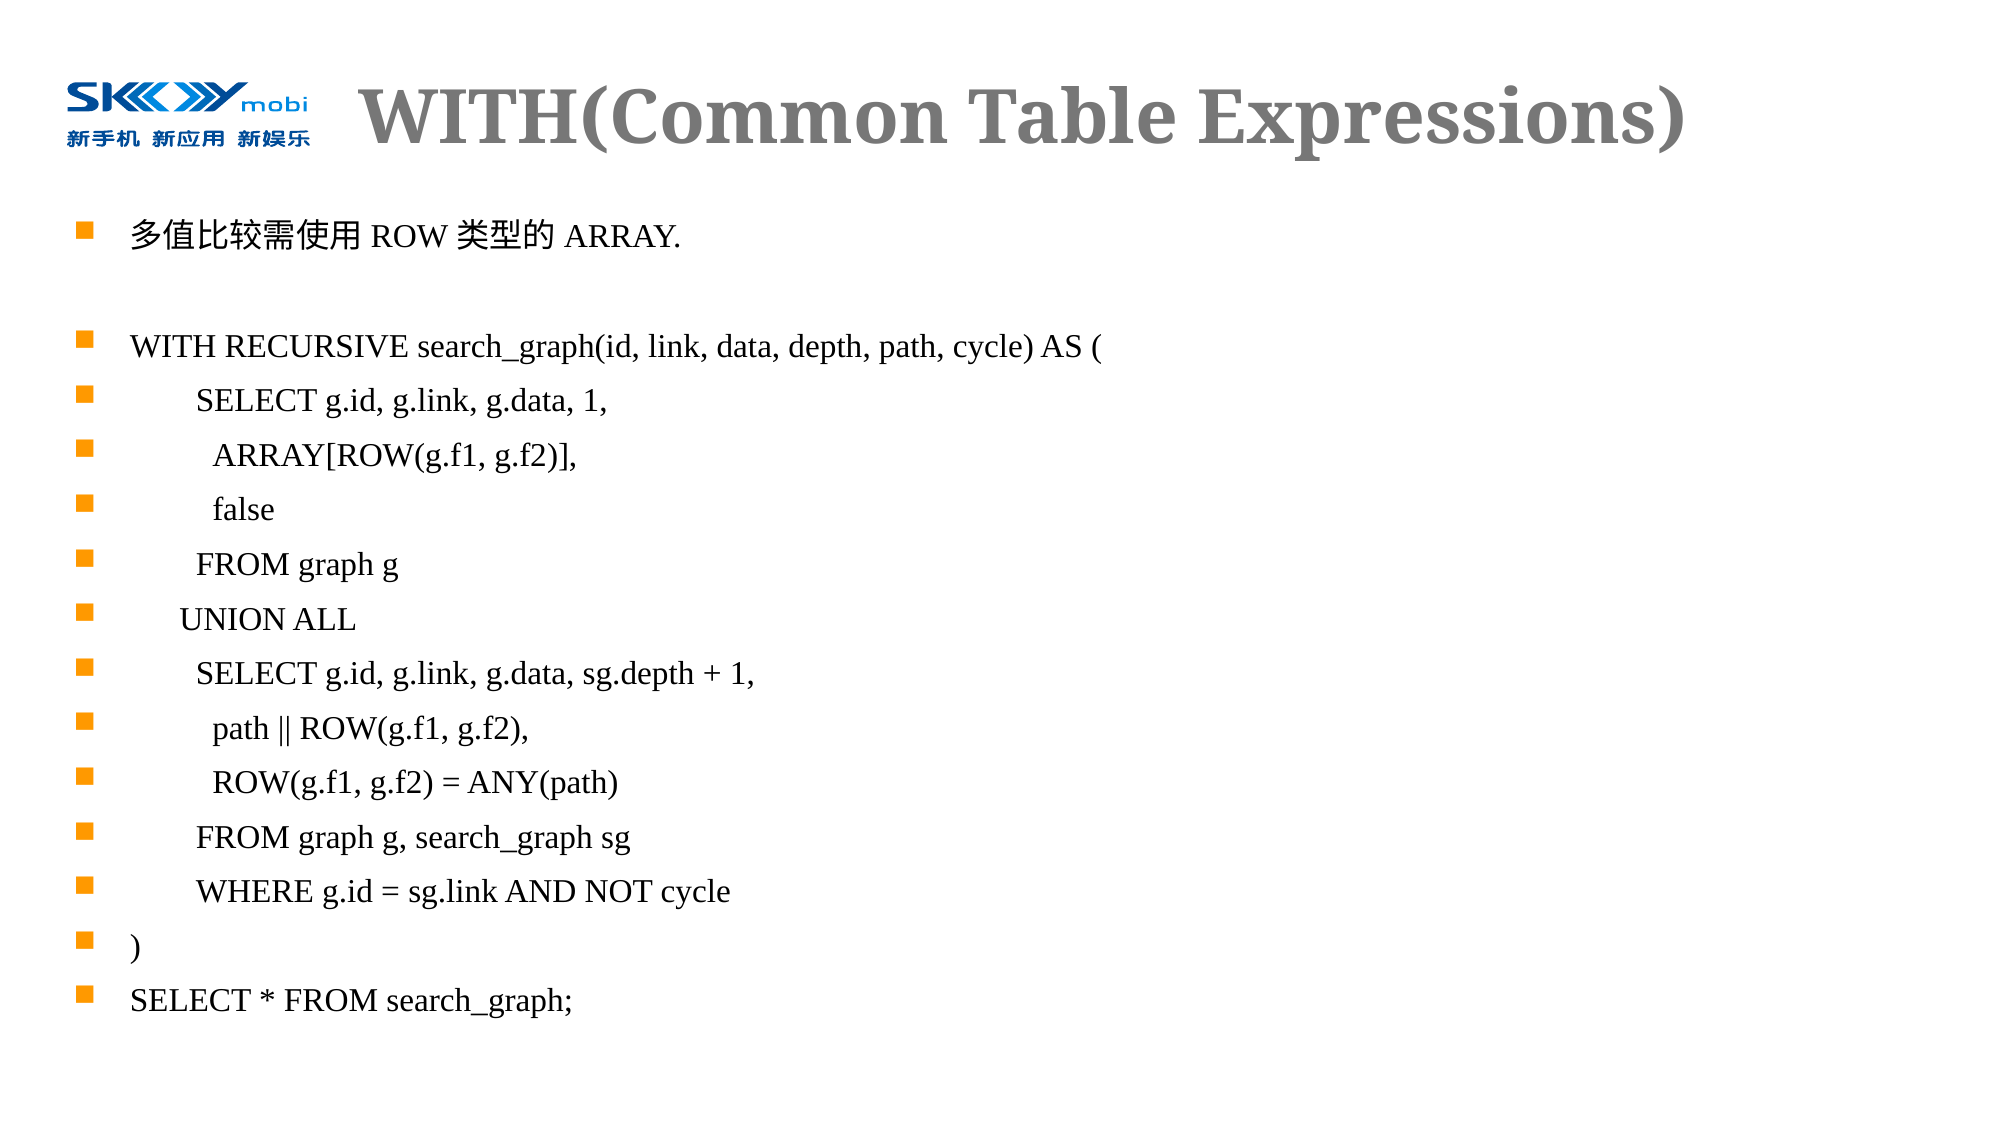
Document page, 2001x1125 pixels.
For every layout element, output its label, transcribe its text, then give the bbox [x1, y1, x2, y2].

title WITH(Common Table Expressions) [343, 60, 1901, 167]
list 多值比较需使用ROW类型的ARRAY. WITH RECURSIVE search_graph(id, link, data, depth, path, cycle) AS ( SELECT g.id, g.link, g.data, 1, ARRAY[ROW(g.f1, g.f2)], false FROM graph g UNION ALL SELECT g.id, g.link, g.data, sg.depth + 1, path || ROW(g.f1, g.f2), ROW(g.f1, g.f2) = ANY(path) FROM graph g, search_graph sg WHERE g.id = sg.link AND NOT cycle ) SELECT * FROM search_graph; [58, 198, 1426, 1020]
